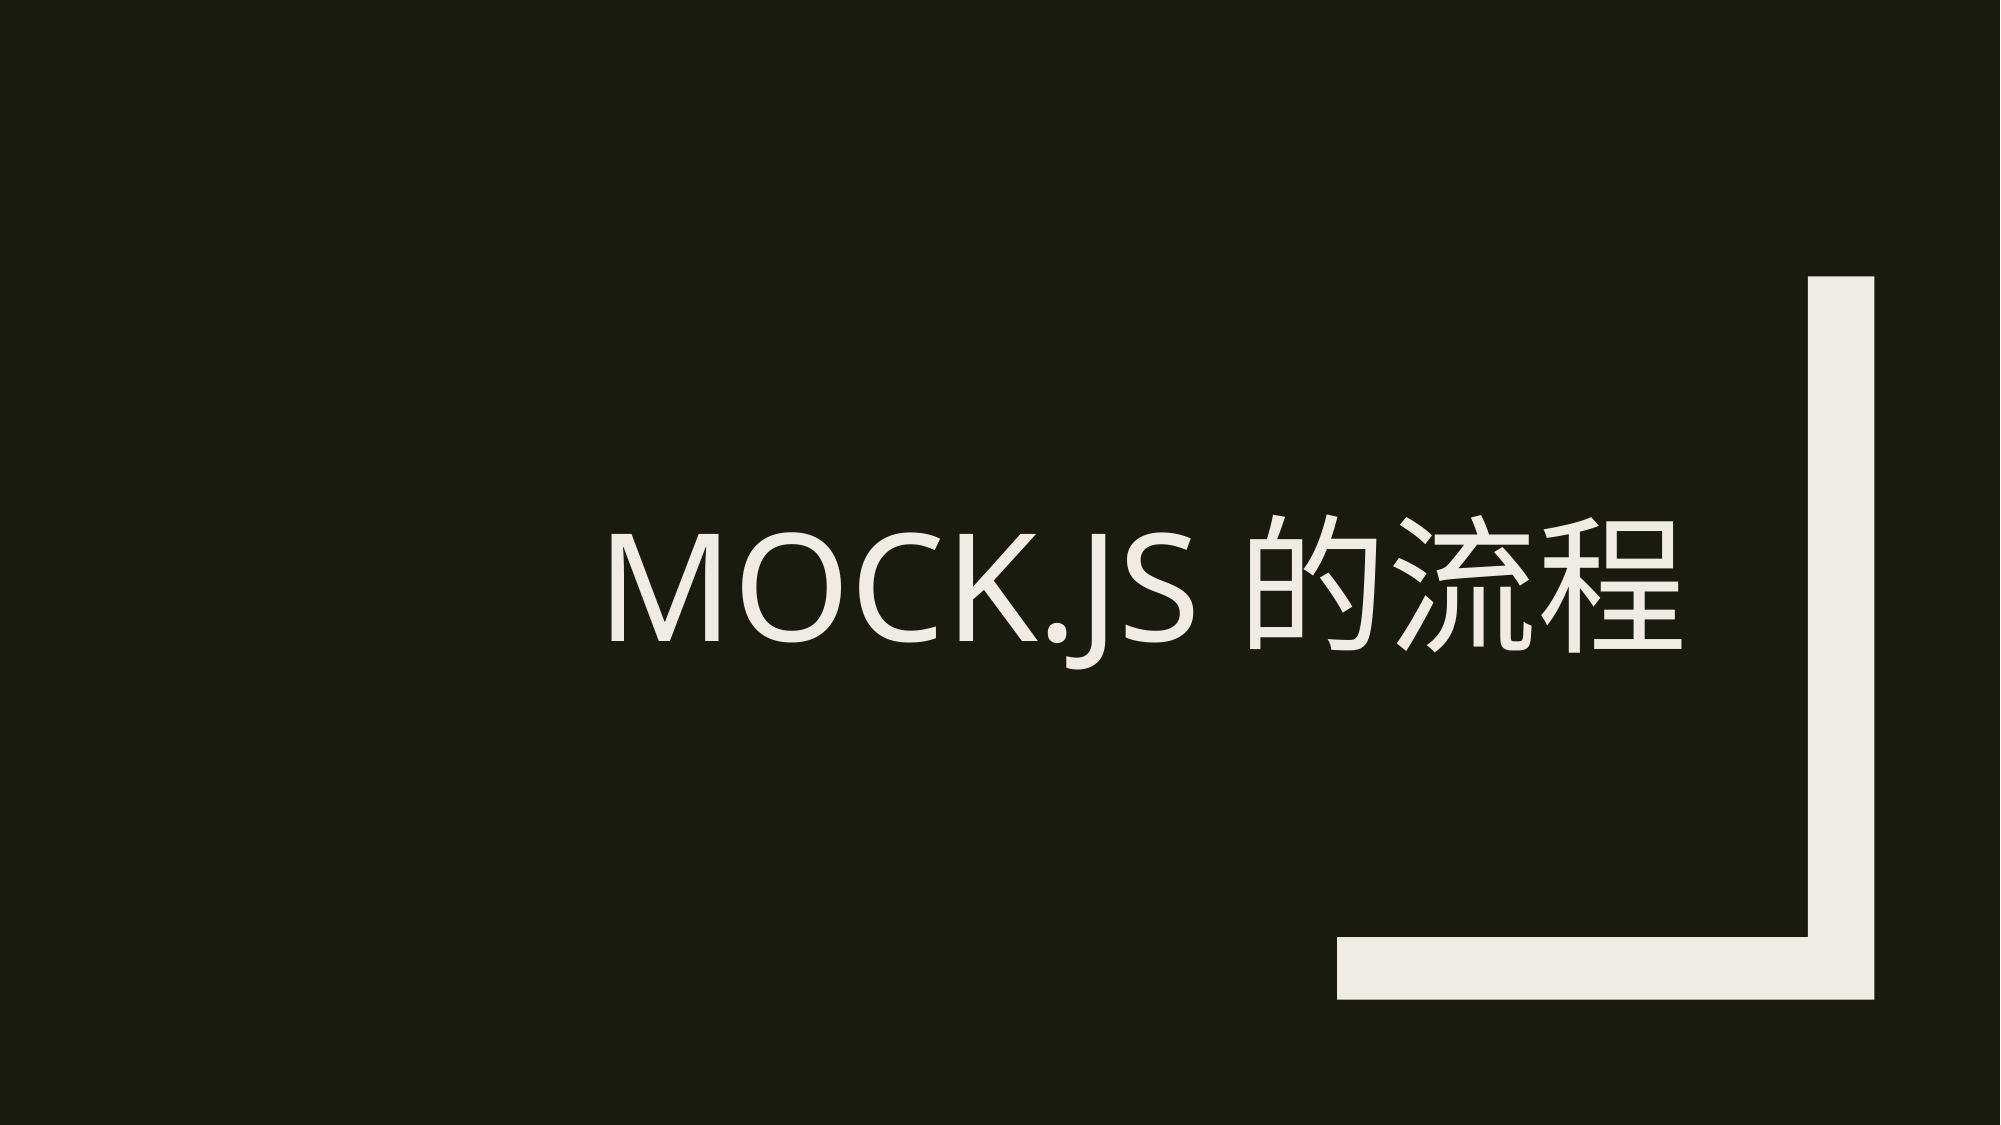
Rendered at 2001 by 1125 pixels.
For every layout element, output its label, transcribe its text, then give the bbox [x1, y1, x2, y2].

title Mock.js的流程 [125, 213, 1703, 682]
